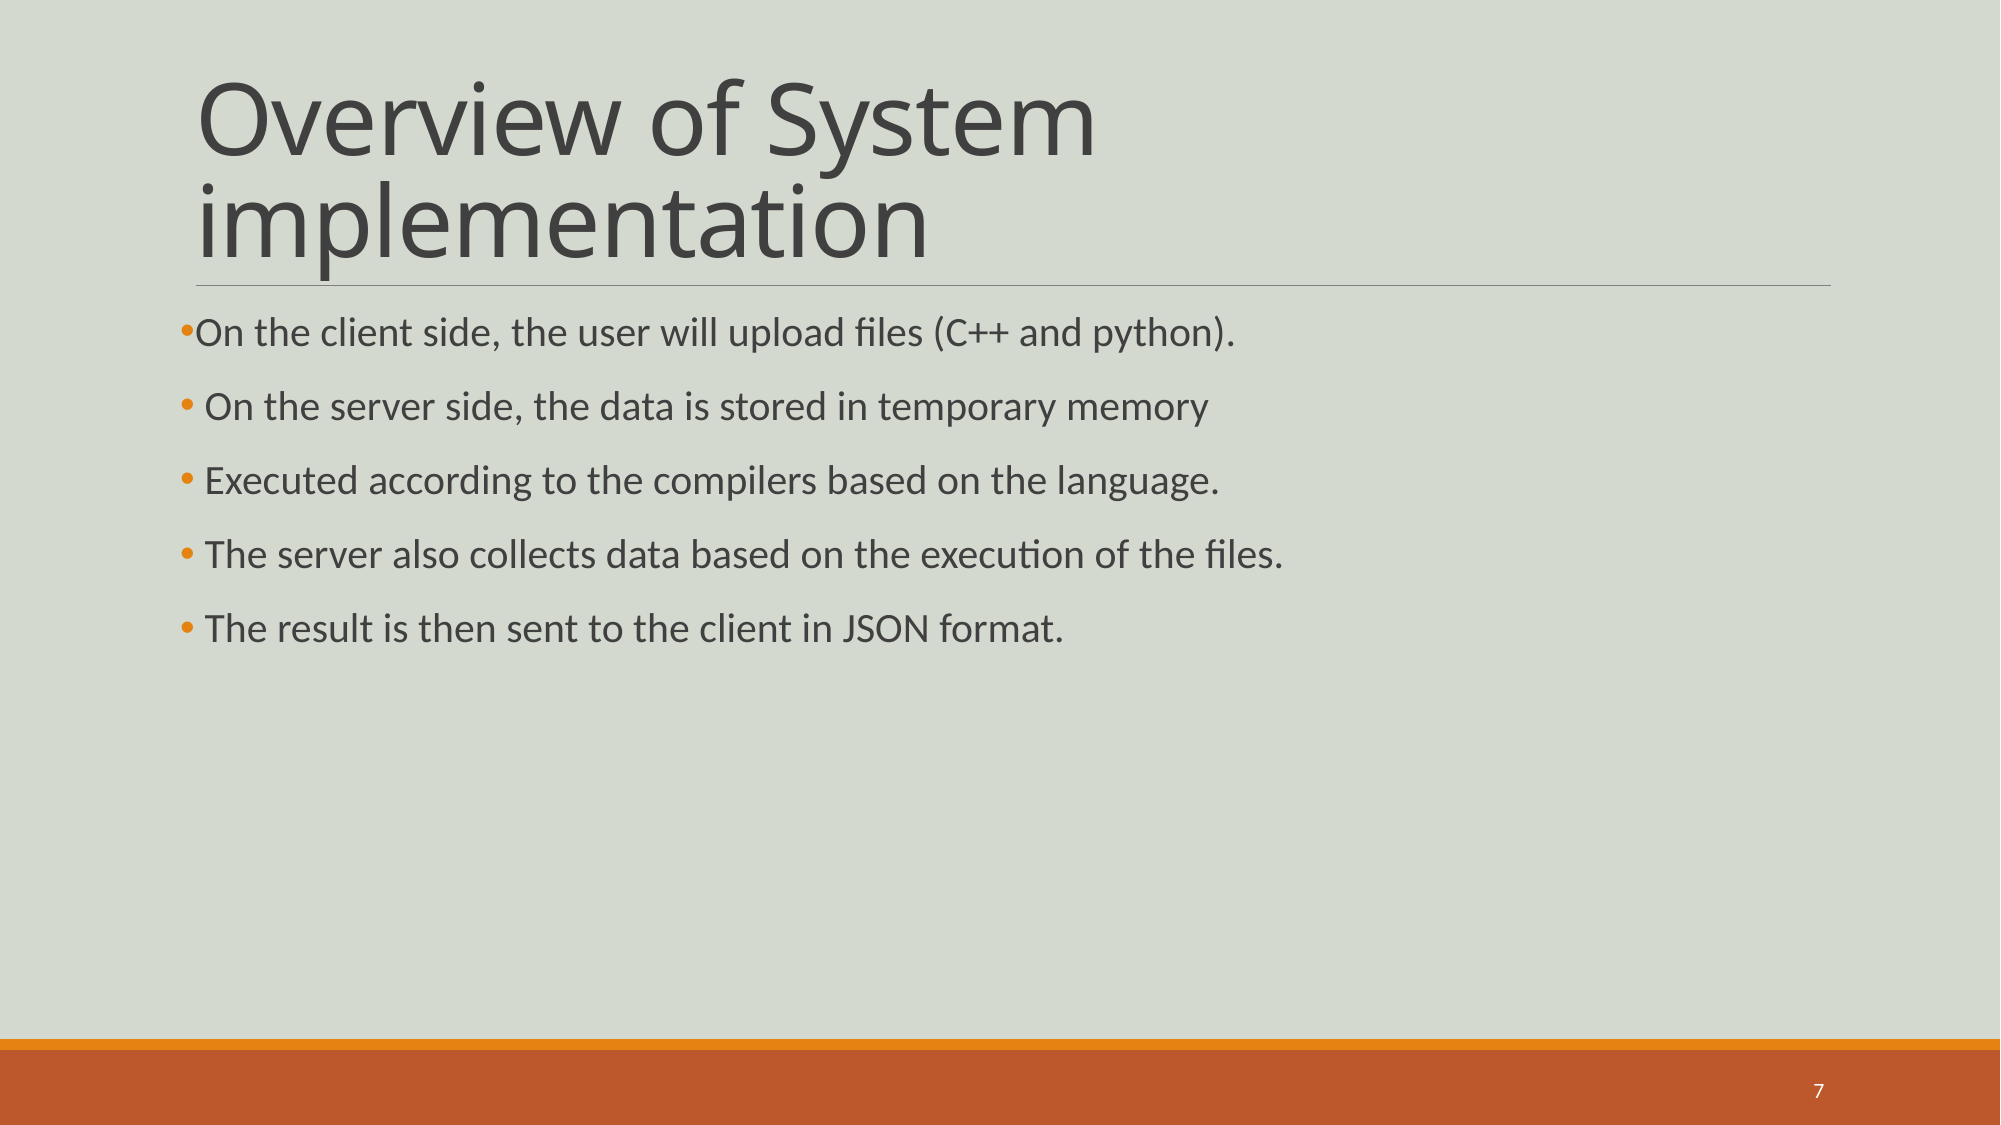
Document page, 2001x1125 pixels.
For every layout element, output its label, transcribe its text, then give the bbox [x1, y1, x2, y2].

title Overview of System implementation [180, 47, 1830, 285]
list On the client side, the user will upload files (C++ and python). On the server side, the data is stored in temporary memory Executed according to the compilers based on the language. The server also collects data based on the execution of the files. The result is then sent to the client in JSON format. [180, 302, 1830, 963]
slide_number 7 [1624, 1059, 1840, 1120]
